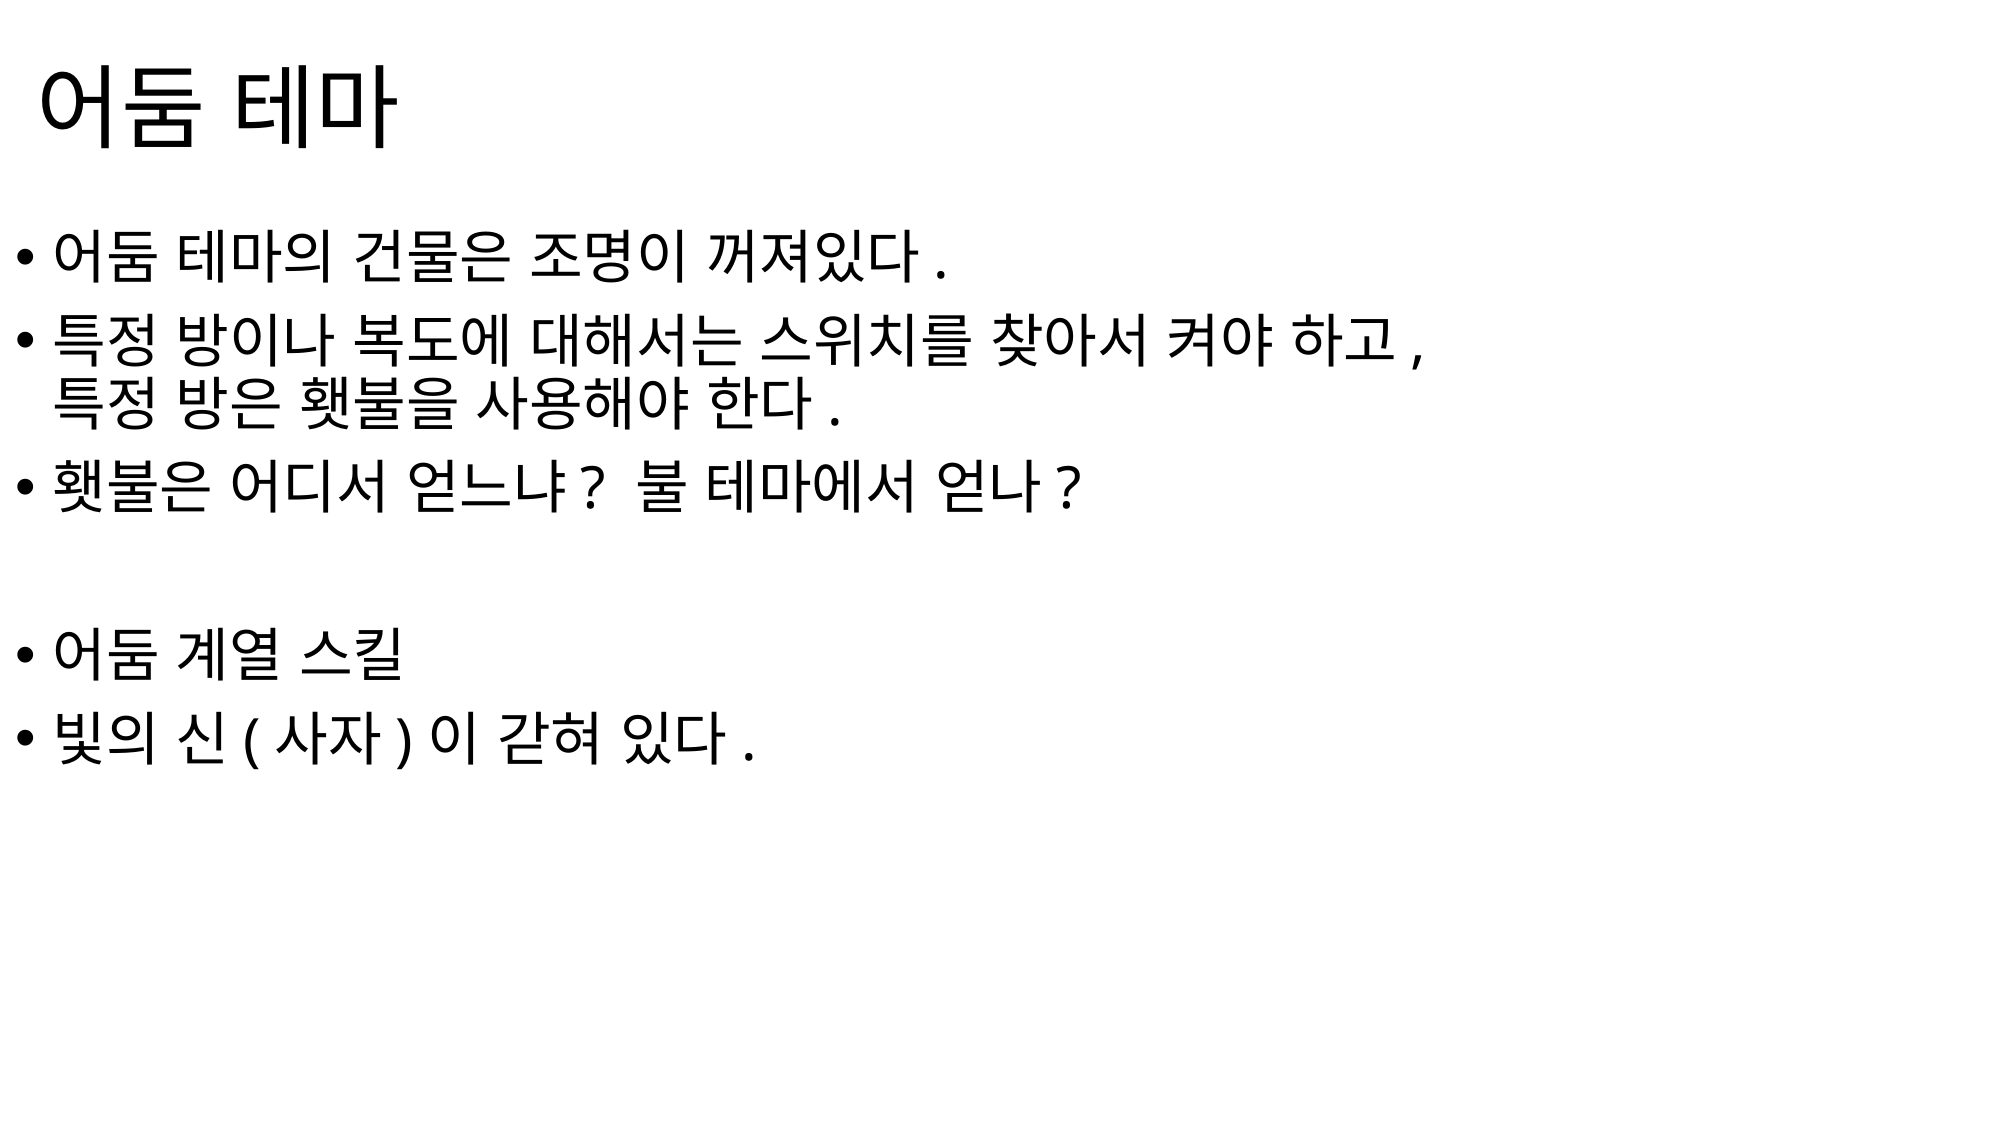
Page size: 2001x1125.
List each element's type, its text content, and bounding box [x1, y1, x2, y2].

title 어둠 테마 [21, 3, 1747, 221]
list 어둠 테마의 건물은 조명이 꺼져있다. 특정 방이나 복도에 대해서는 스위치를 찾아서 켜야 하고, 특정 방은 횃불을 사용해야 한다. 횃불은 어디서 얻느냐? 불 테마에서 얻나? 어둠 계열 스킬 빛의 신(사자)이 갇혀 있다. [0, 220, 1725, 935]
